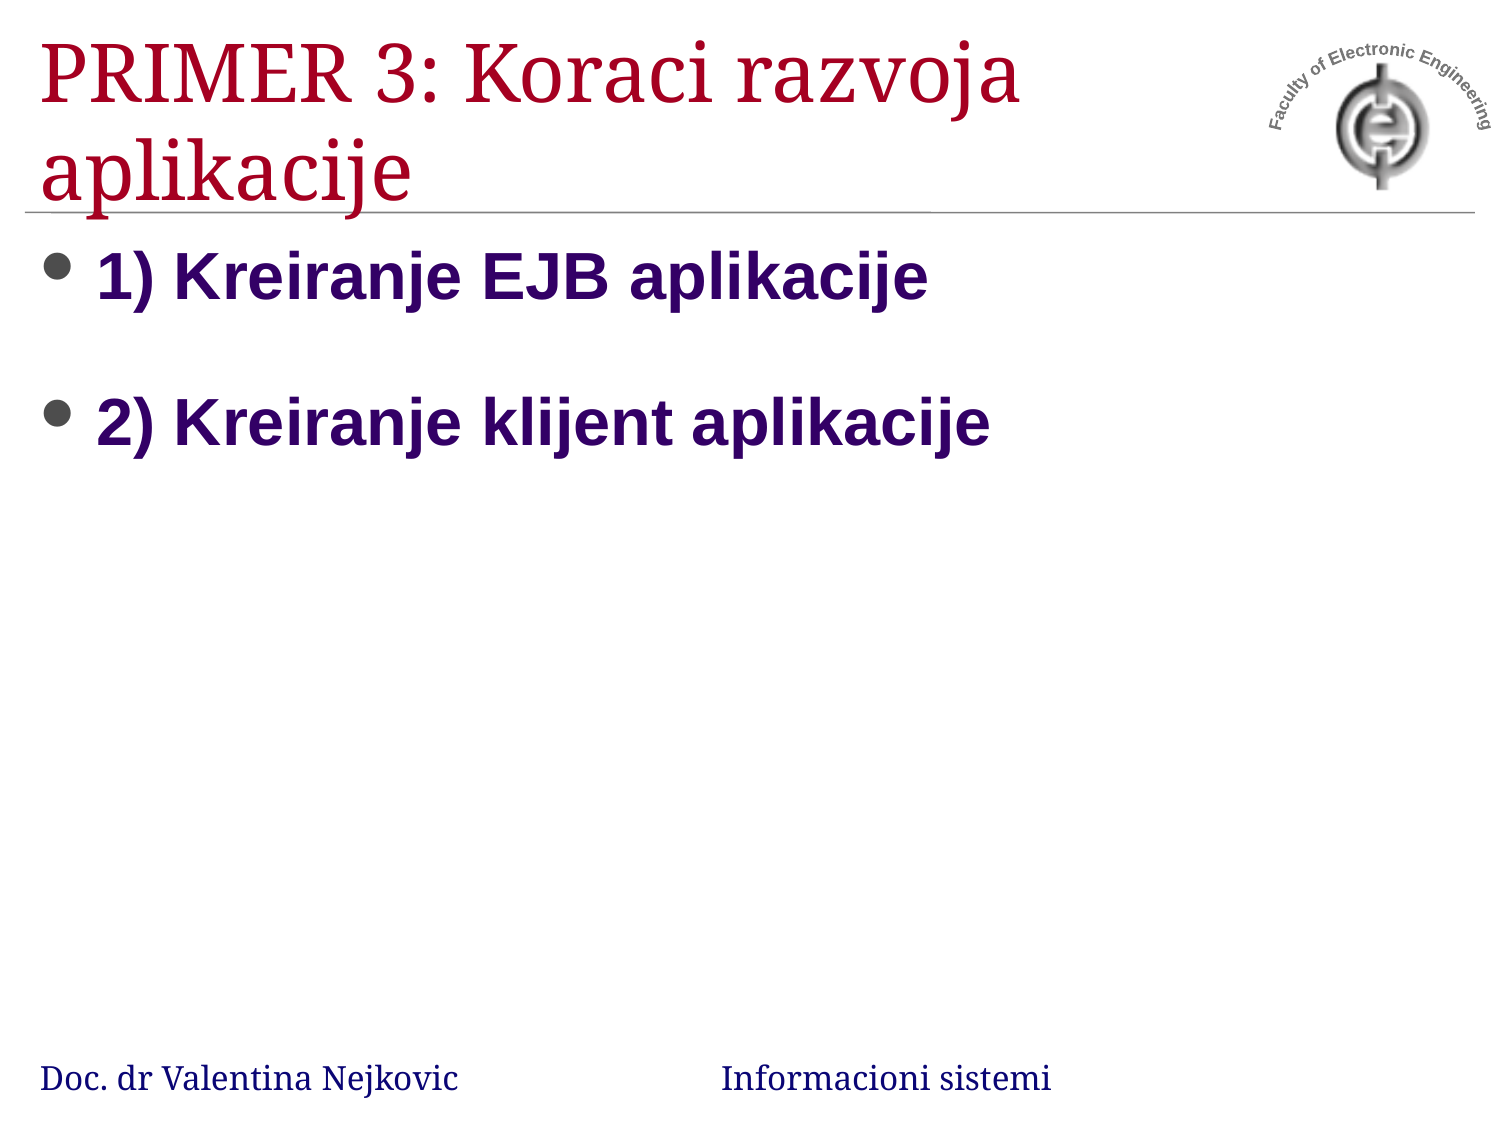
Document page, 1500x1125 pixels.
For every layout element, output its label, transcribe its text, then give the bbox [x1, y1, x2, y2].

list 1) Kreiranje EJB aplikacije 2) Kreiranje klijent aplikacije [24, 224, 1475, 1038]
picture [1314, 49, 1453, 208]
footer Doc. dr Valentina Nejkovic Informacioni sistemi [24, 1049, 1201, 1101]
title PRIMER 3: Koraci razvoja aplikacije [24, 37, 1275, 200]
